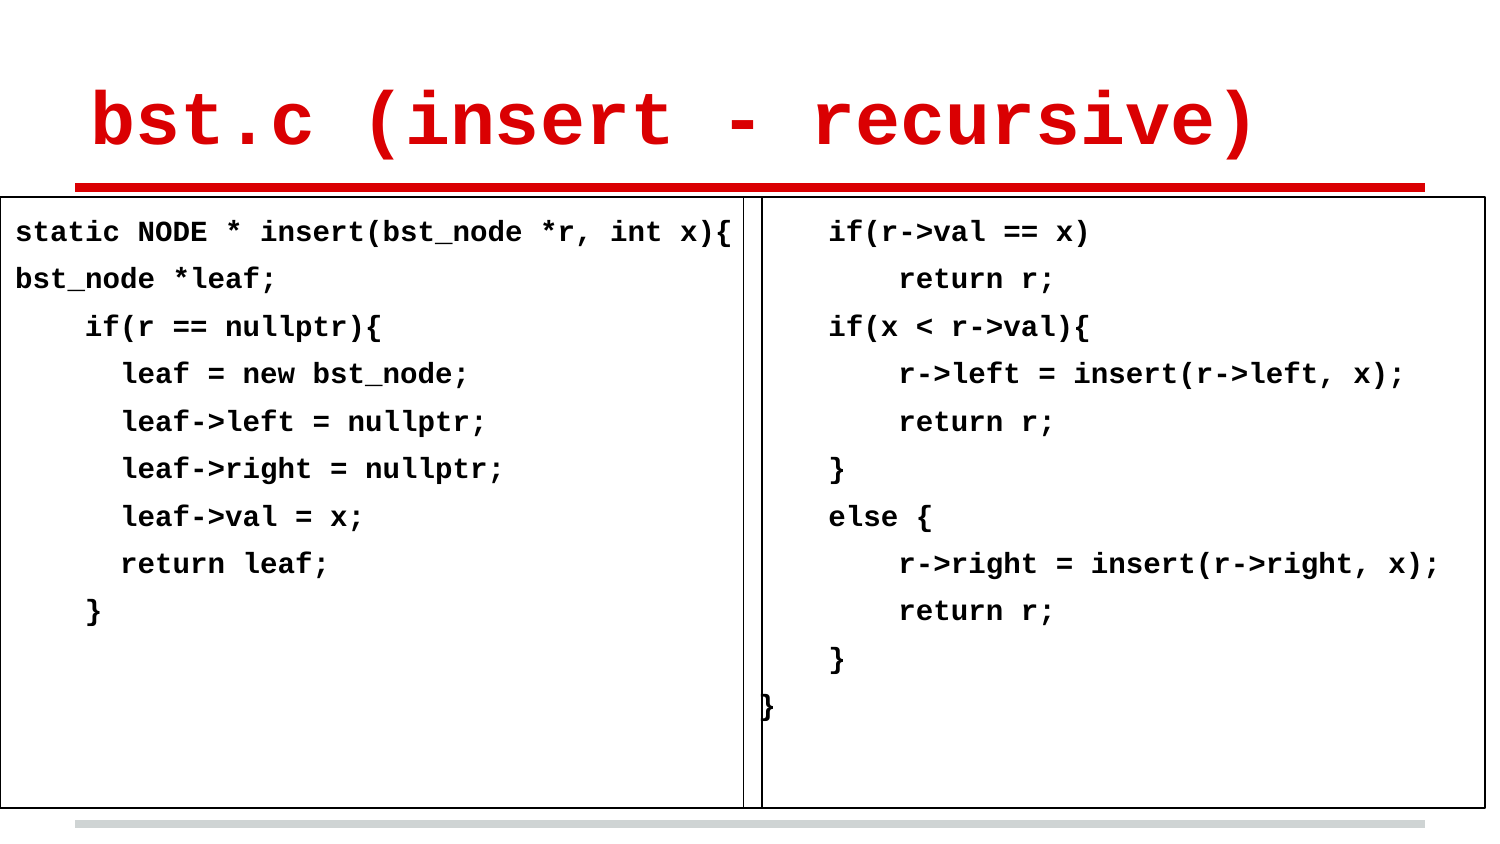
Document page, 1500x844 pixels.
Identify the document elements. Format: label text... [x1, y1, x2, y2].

list if(r->val == x) return r; if(x < r->val){ r->left = insert(r->left, x); return r; } else { r->right = insert(r->right, x); return r; } } [763, 196, 1486, 808]
list static NODE * insert(bst_node *r, int x){ bst_node *leaf; if(r == nullptr){ leaf = new bst_node; leaf->left = nullptr; leaf->right = nullptr; leaf->val = x; return leaf; } [0, 196, 763, 808]
title bst.c (insert - recursive) [75, 33, 1425, 175]
